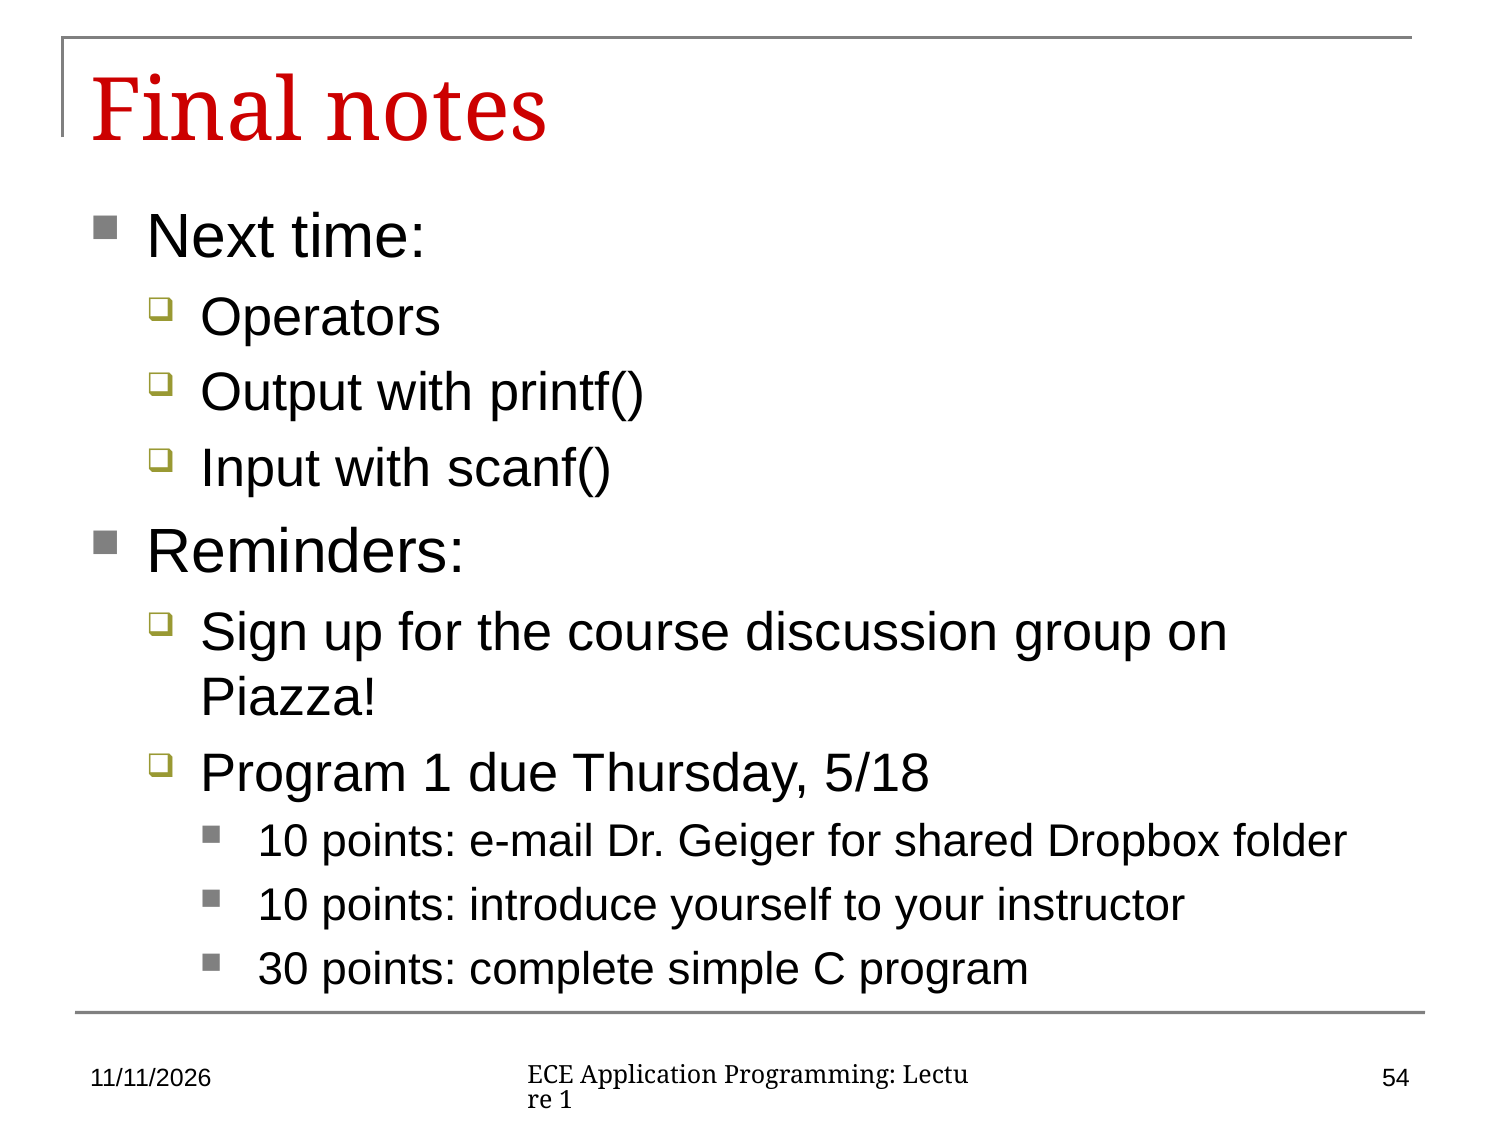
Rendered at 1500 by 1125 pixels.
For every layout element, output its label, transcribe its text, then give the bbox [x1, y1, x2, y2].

slide_number 54 [1074, 1023, 1426, 1100]
list Next time: Operators Output with printf() Input with scanf() Reminders: Sign up for the course discussion group on Piazza! Program 1 due Thursday, 5/18 10 points: e-mail Dr. Geiger for shared Dropbox folder 10 points: introduce yourself to your instructor 30 points: complete simple C program [75, 187, 1425, 1006]
title Final notes [75, 45, 1425, 163]
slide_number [74, 1023, 426, 1100]
footer ECE Application Programming: Lecture 1 [512, 1024, 988, 1101]
